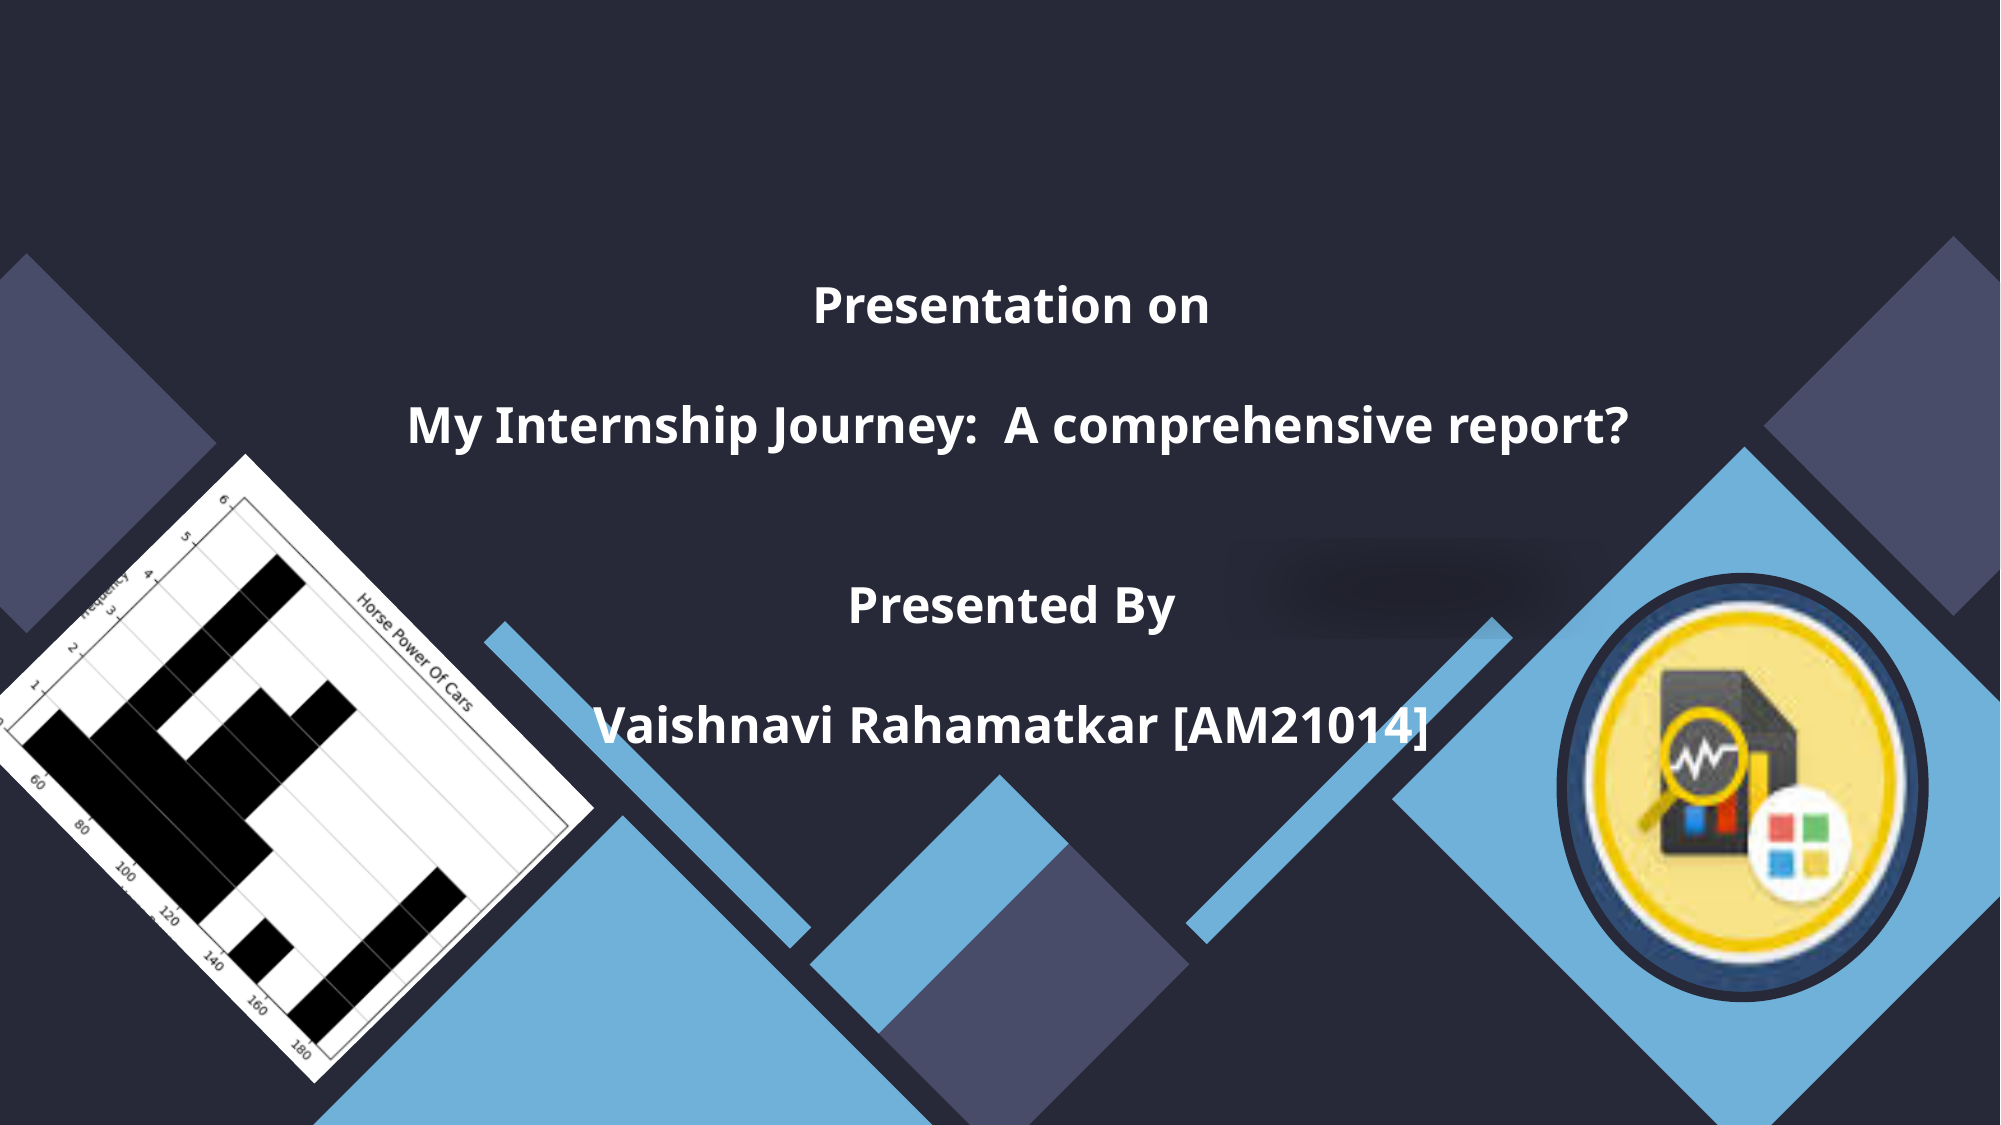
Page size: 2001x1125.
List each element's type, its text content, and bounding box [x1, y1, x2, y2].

title Presentation on My Internship Journey: A comprehensive report? Presented By Vaishnavi Rahamatkar [AM21014] [301, 150, 1722, 998]
picture [0, 453, 595, 1084]
picture [1561, 577, 1924, 998]
